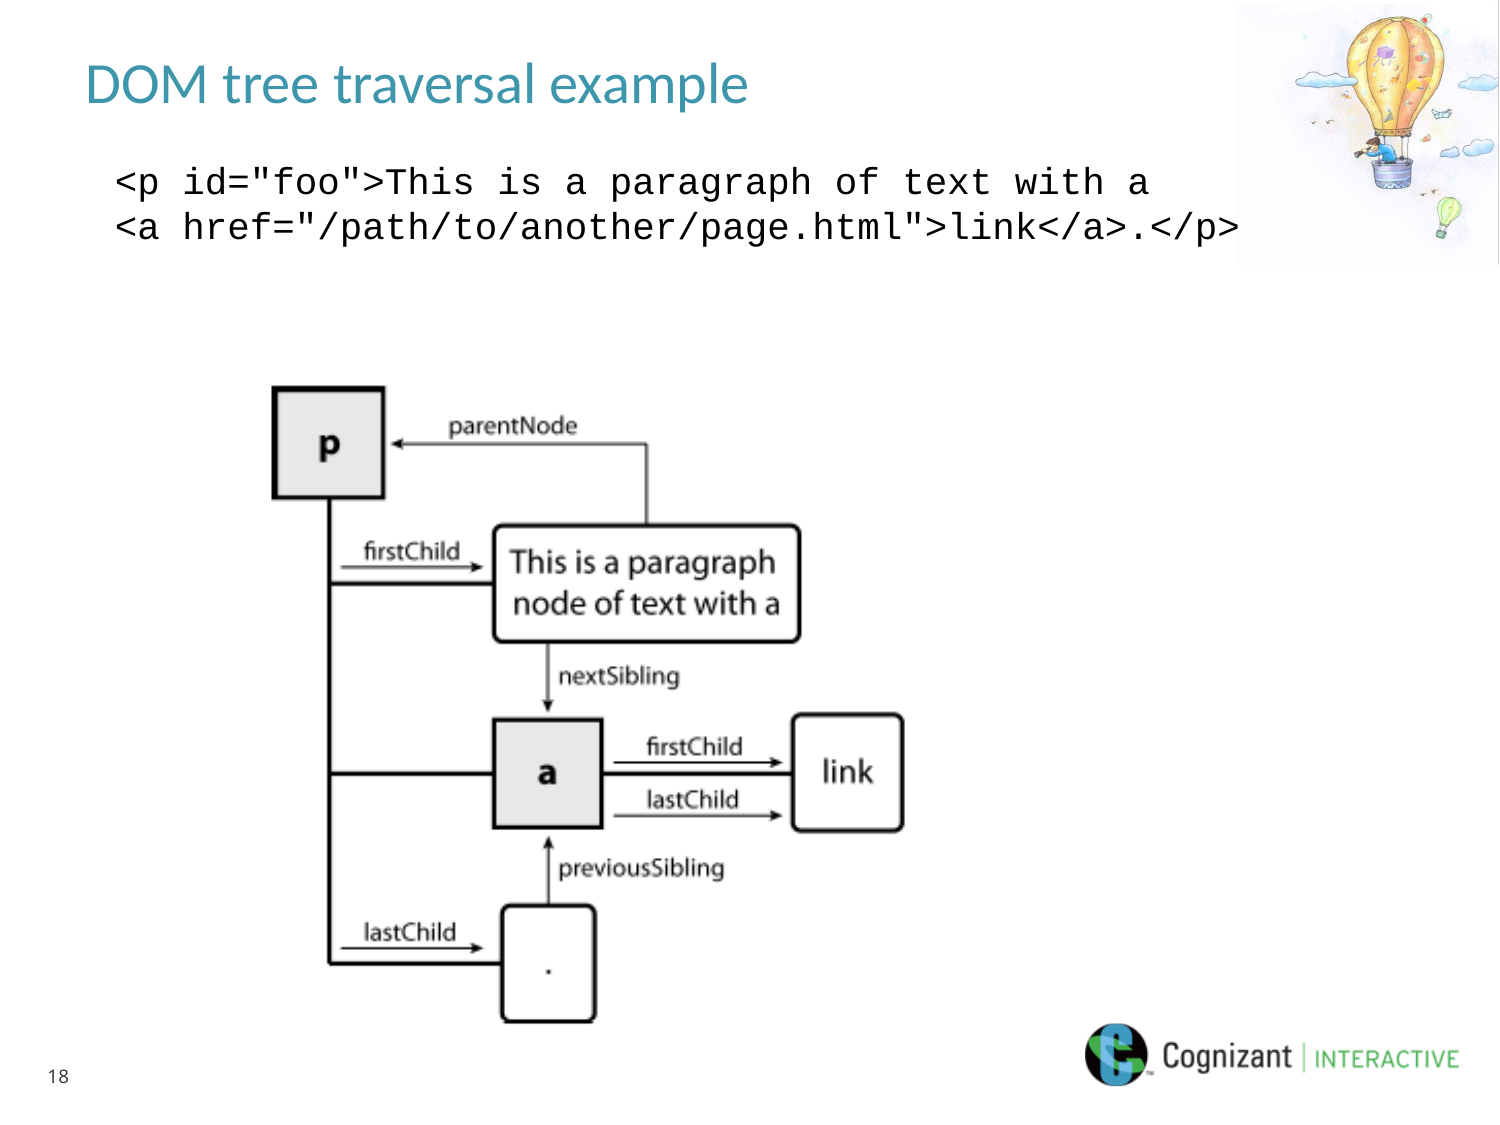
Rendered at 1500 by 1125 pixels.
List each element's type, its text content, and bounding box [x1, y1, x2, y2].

picture [1237, 0, 1499, 265]
text_box <p id="foo">This is a paragraph of text with a <a href="/path/to/another/page.html">link</a>.</p> [99, 149, 1325, 255]
slide_number 18 [38, 1062, 78, 1099]
picture [237, 374, 936, 1086]
title DOM tree traversal example [70, 37, 1275, 119]
picture [1085, 1022, 1459, 1088]
